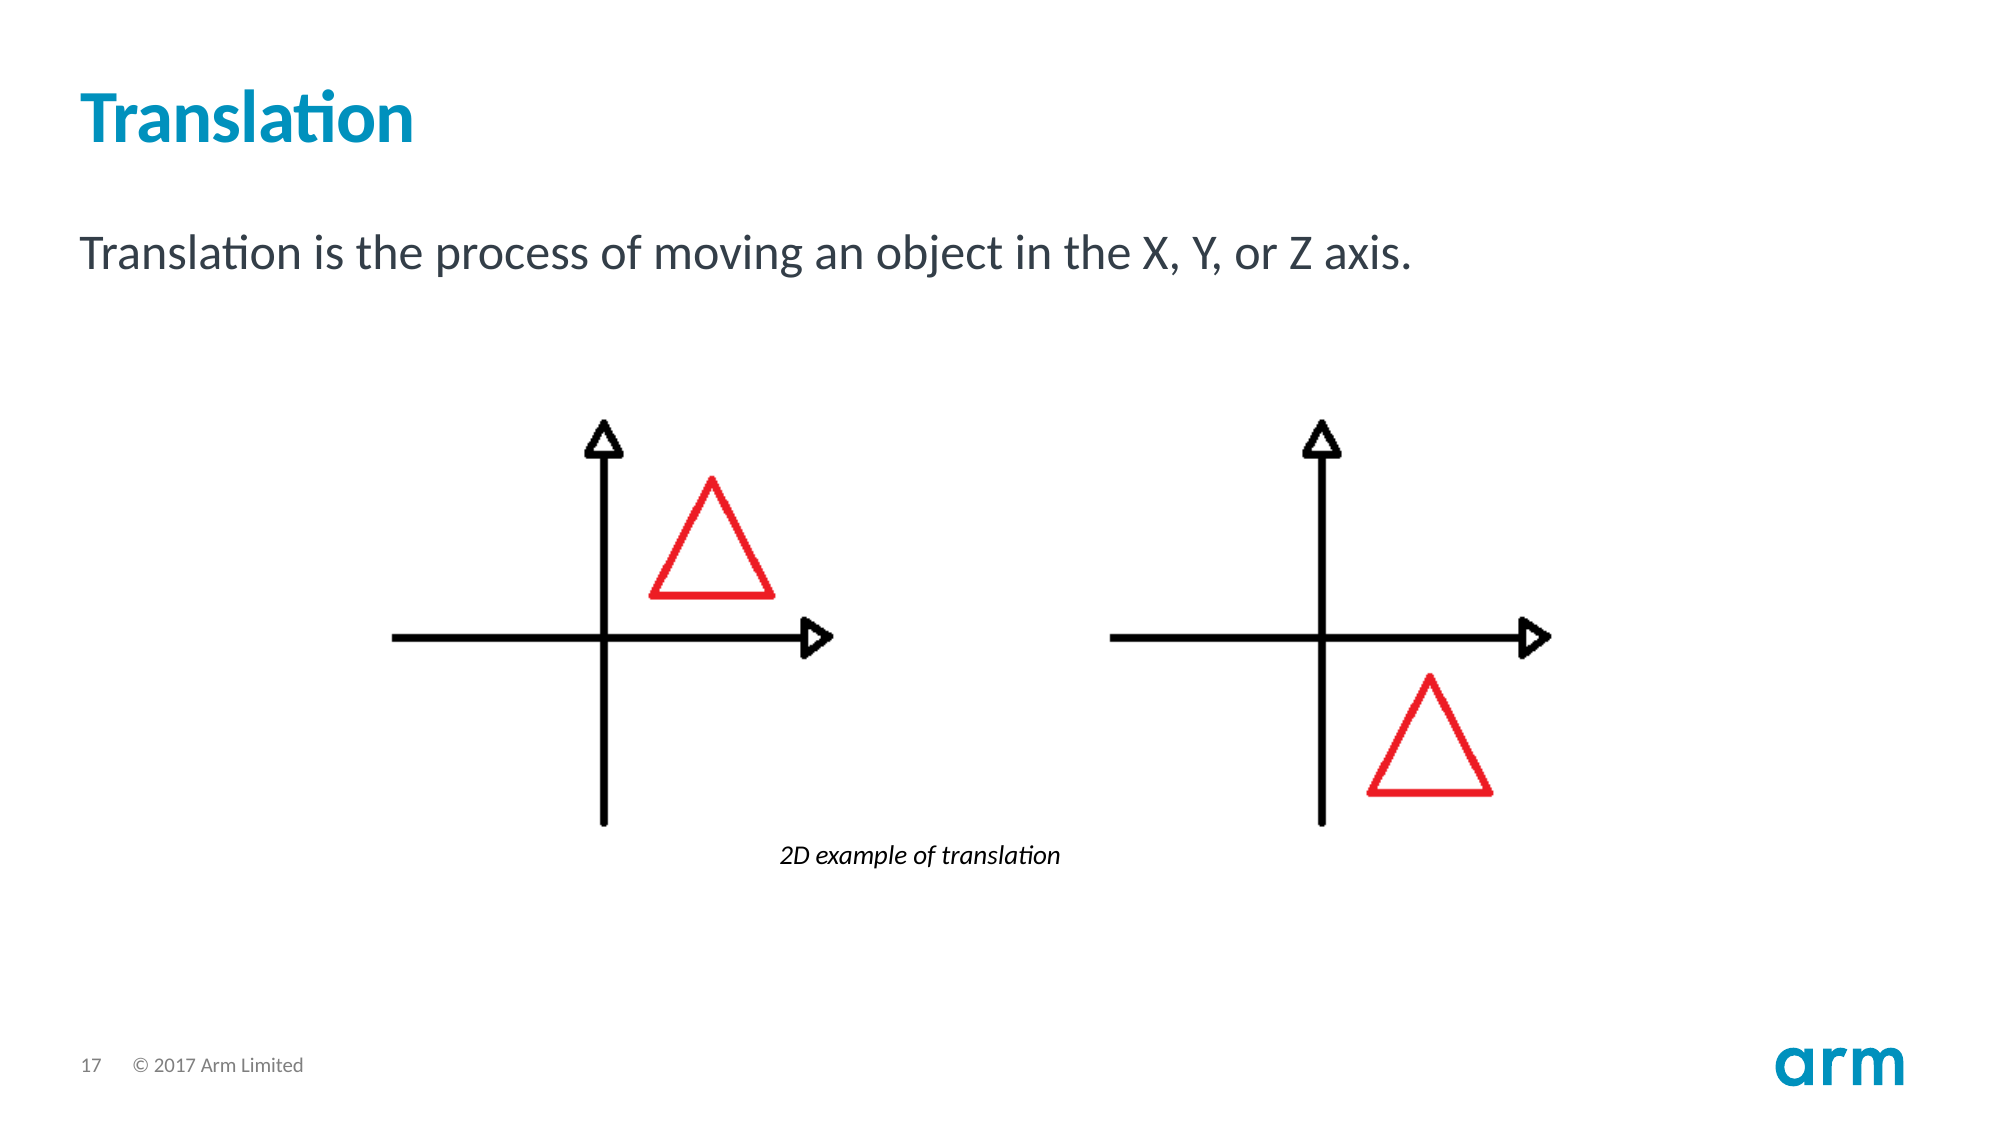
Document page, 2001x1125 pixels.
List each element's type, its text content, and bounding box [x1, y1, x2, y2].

text_box Translation is the process of moving an object in the X, Y, or Z axis. [79, 219, 1910, 438]
picture [1068, 412, 1575, 866]
title Translation [80, 48, 1915, 158]
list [349, 412, 857, 866]
text_box 2D example of translation [764, 830, 1077, 878]
